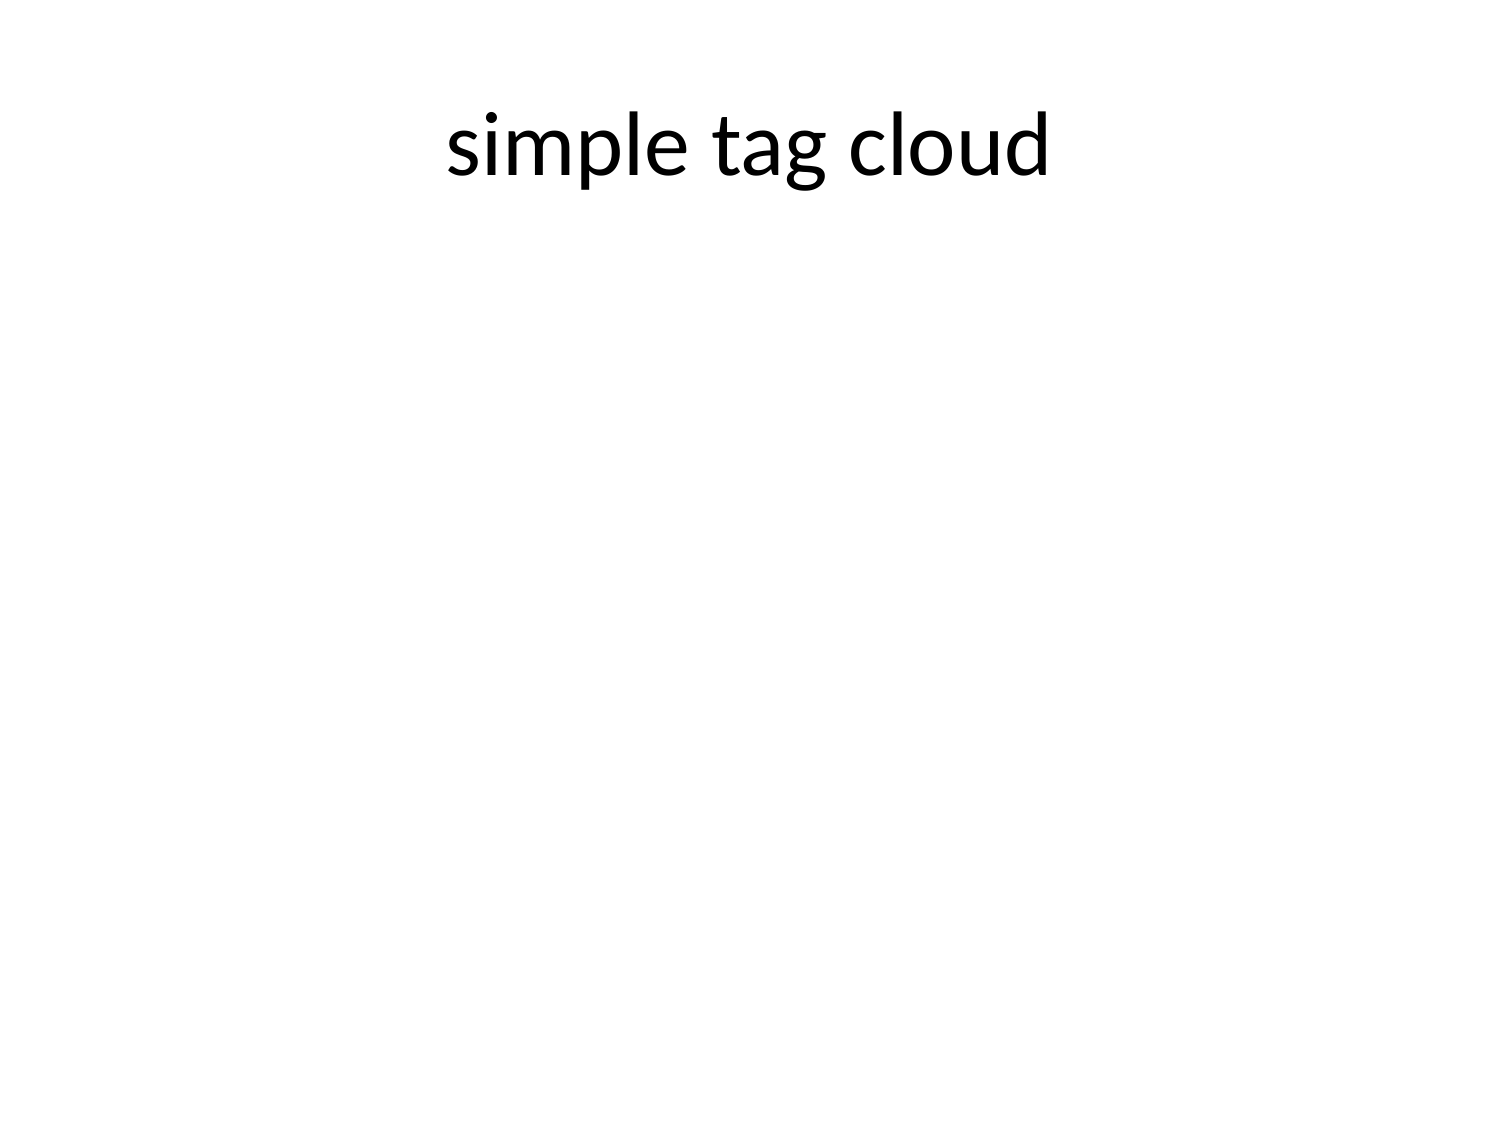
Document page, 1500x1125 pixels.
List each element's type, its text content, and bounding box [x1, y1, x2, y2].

title simple tag cloud [75, 45, 1425, 233]
